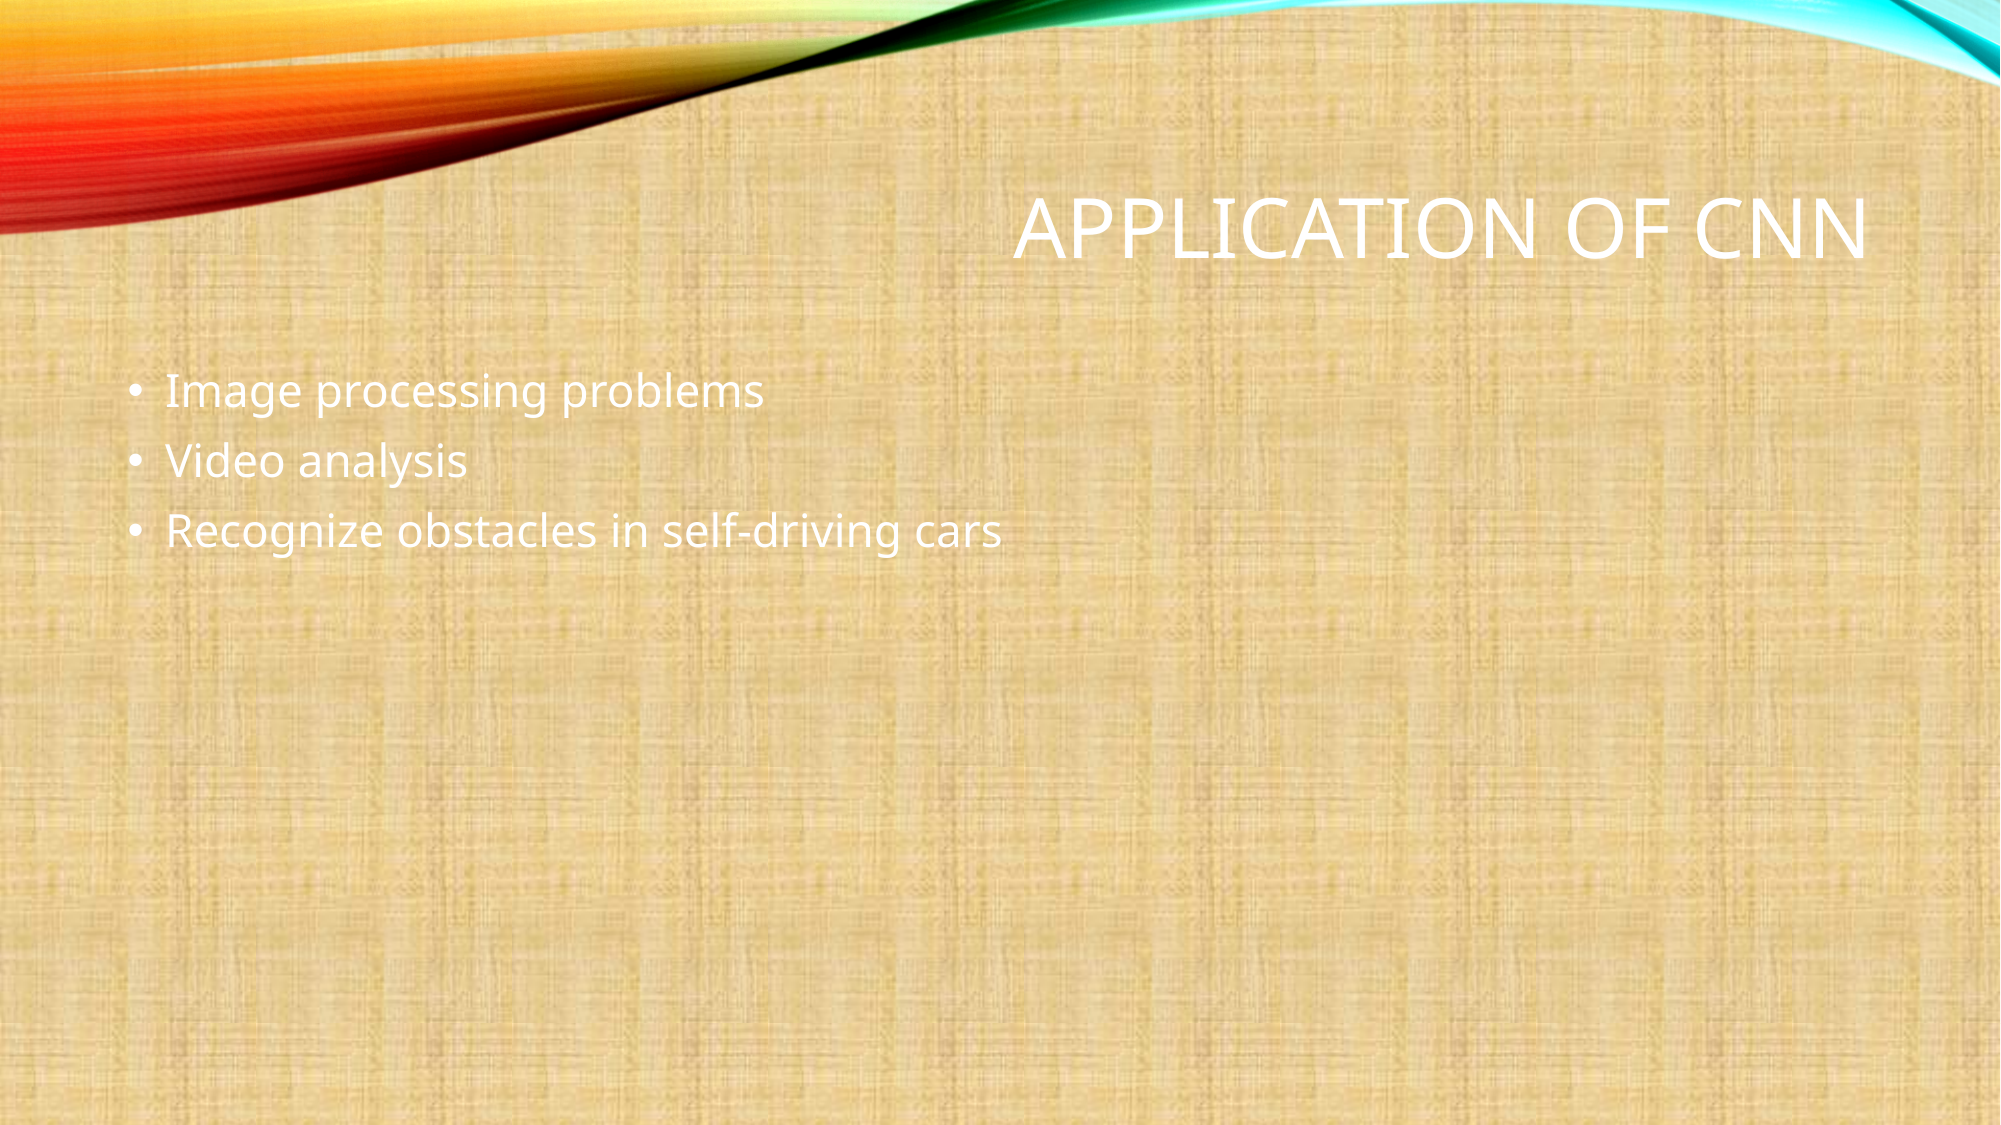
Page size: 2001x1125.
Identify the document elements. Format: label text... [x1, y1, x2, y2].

list Image processing problems Video analysis Recognize obstacles in self-driving cars [112, 360, 1888, 1021]
title Application of cnn [474, 125, 1888, 338]
picture [0, 0, 2001, 1125]
